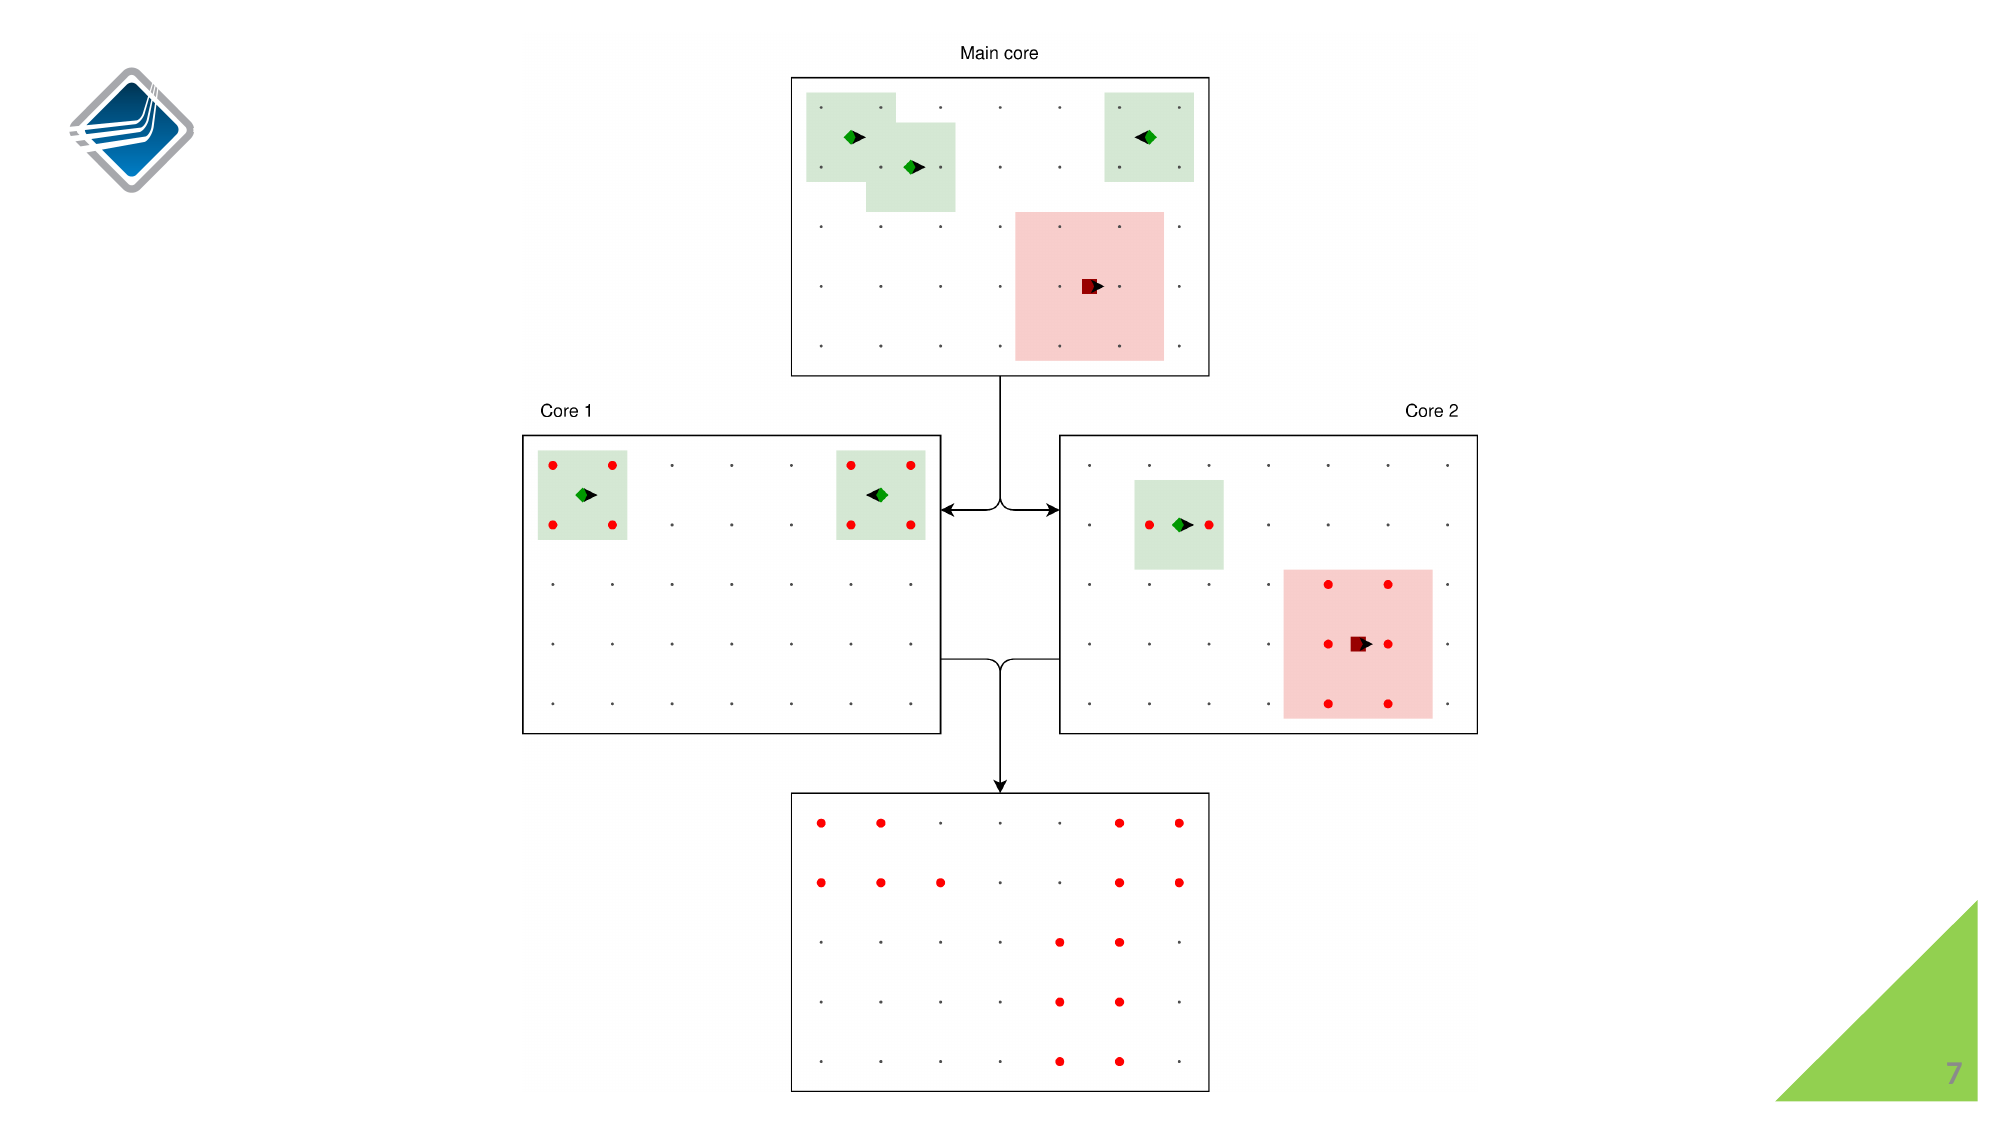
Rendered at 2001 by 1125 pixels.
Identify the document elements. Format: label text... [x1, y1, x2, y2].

picture [522, 32, 1478, 1092]
picture [65, 65, 194, 193]
slide_number 7 [1527, 1041, 1978, 1102]
